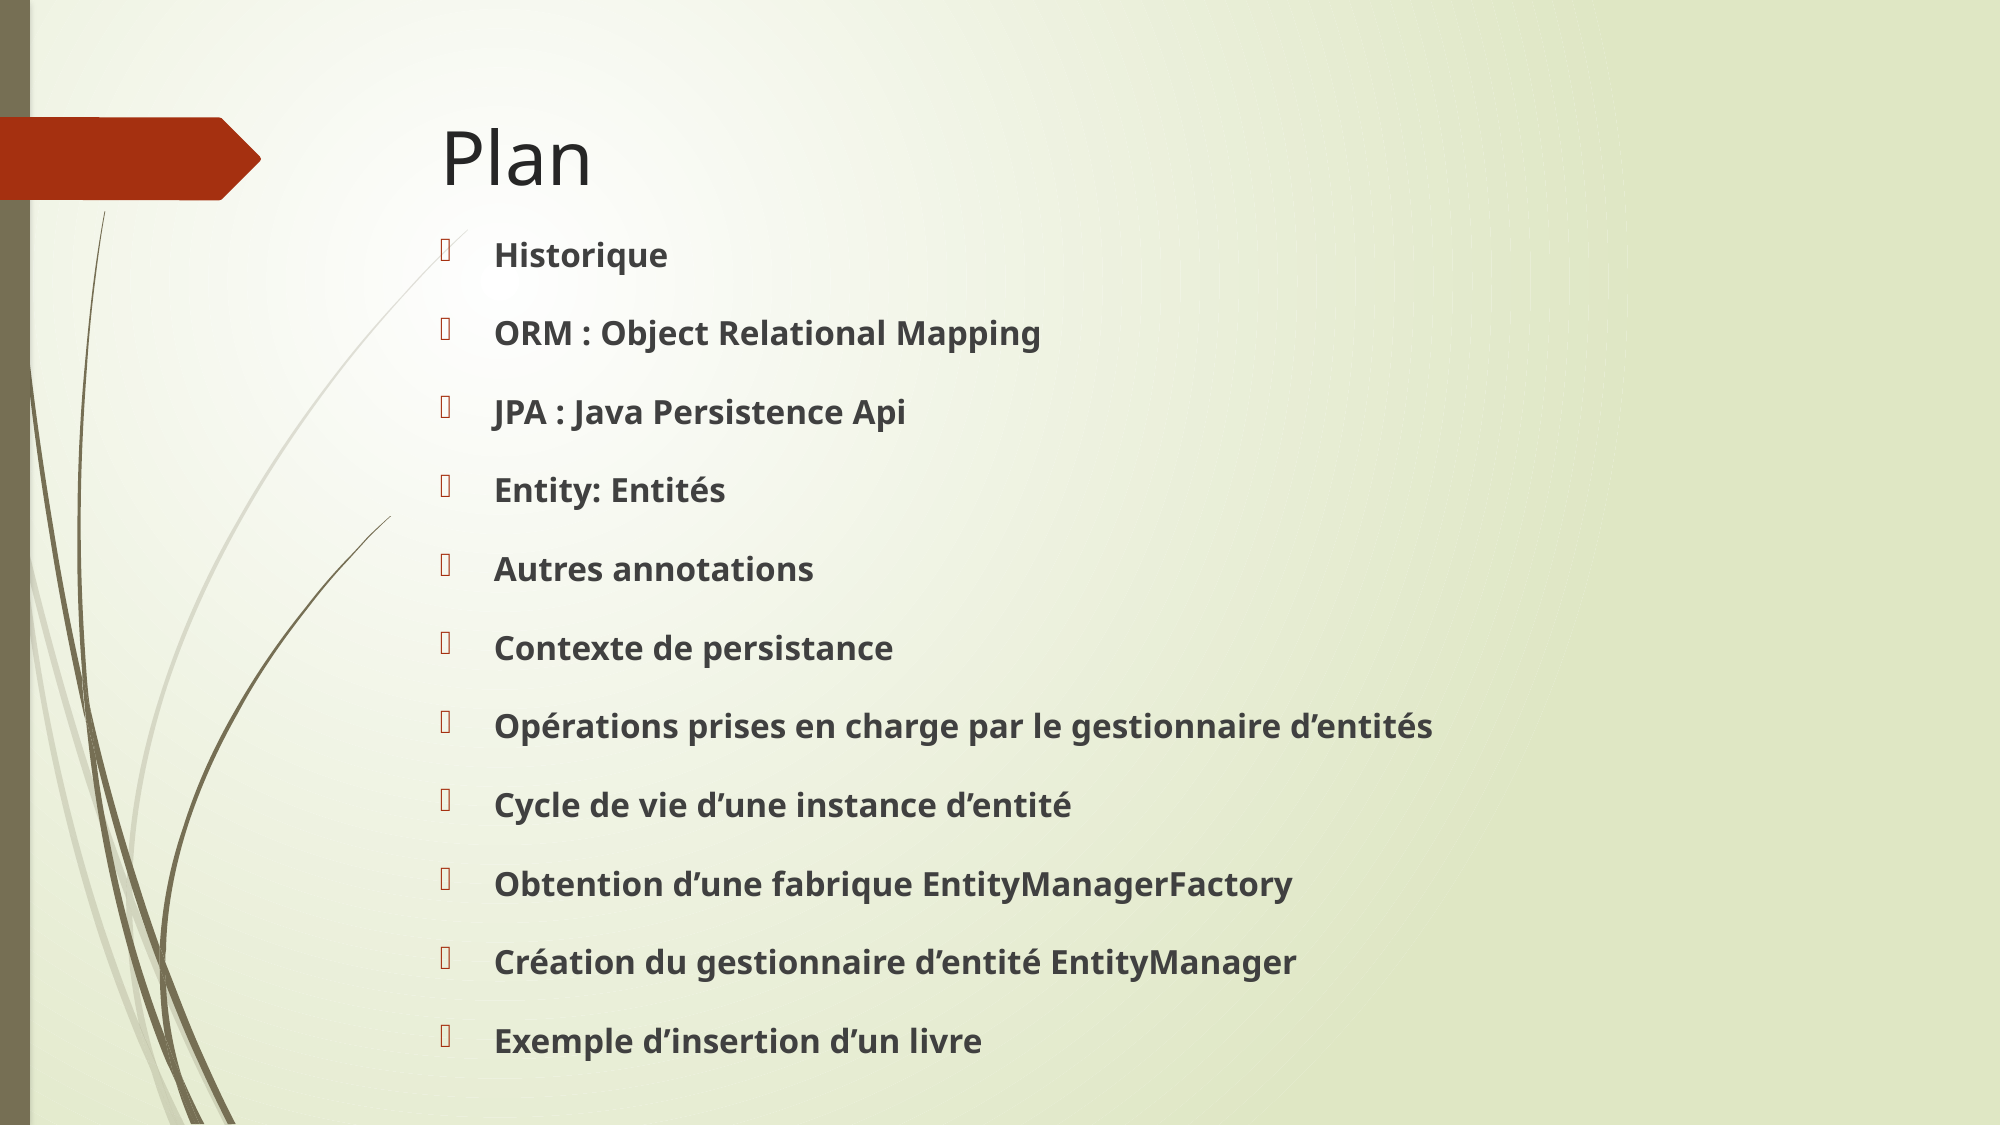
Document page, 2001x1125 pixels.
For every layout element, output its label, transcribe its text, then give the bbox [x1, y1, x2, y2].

title Plan [425, 102, 1888, 206]
list Historique ORM : Object Relational Mapping JPA : Java Persistence Api Entity: Entités Autres annotations Contexte de persistance Opérations prises en charge par le gestionnaire d’entités Cycle de vie d’une instance d’entité Obtention d’une fabrique EntityManagerFactory Création du gestionnaire d’entité EntityManager Exemple d’insertion d’un livre [424, 206, 1888, 1075]
